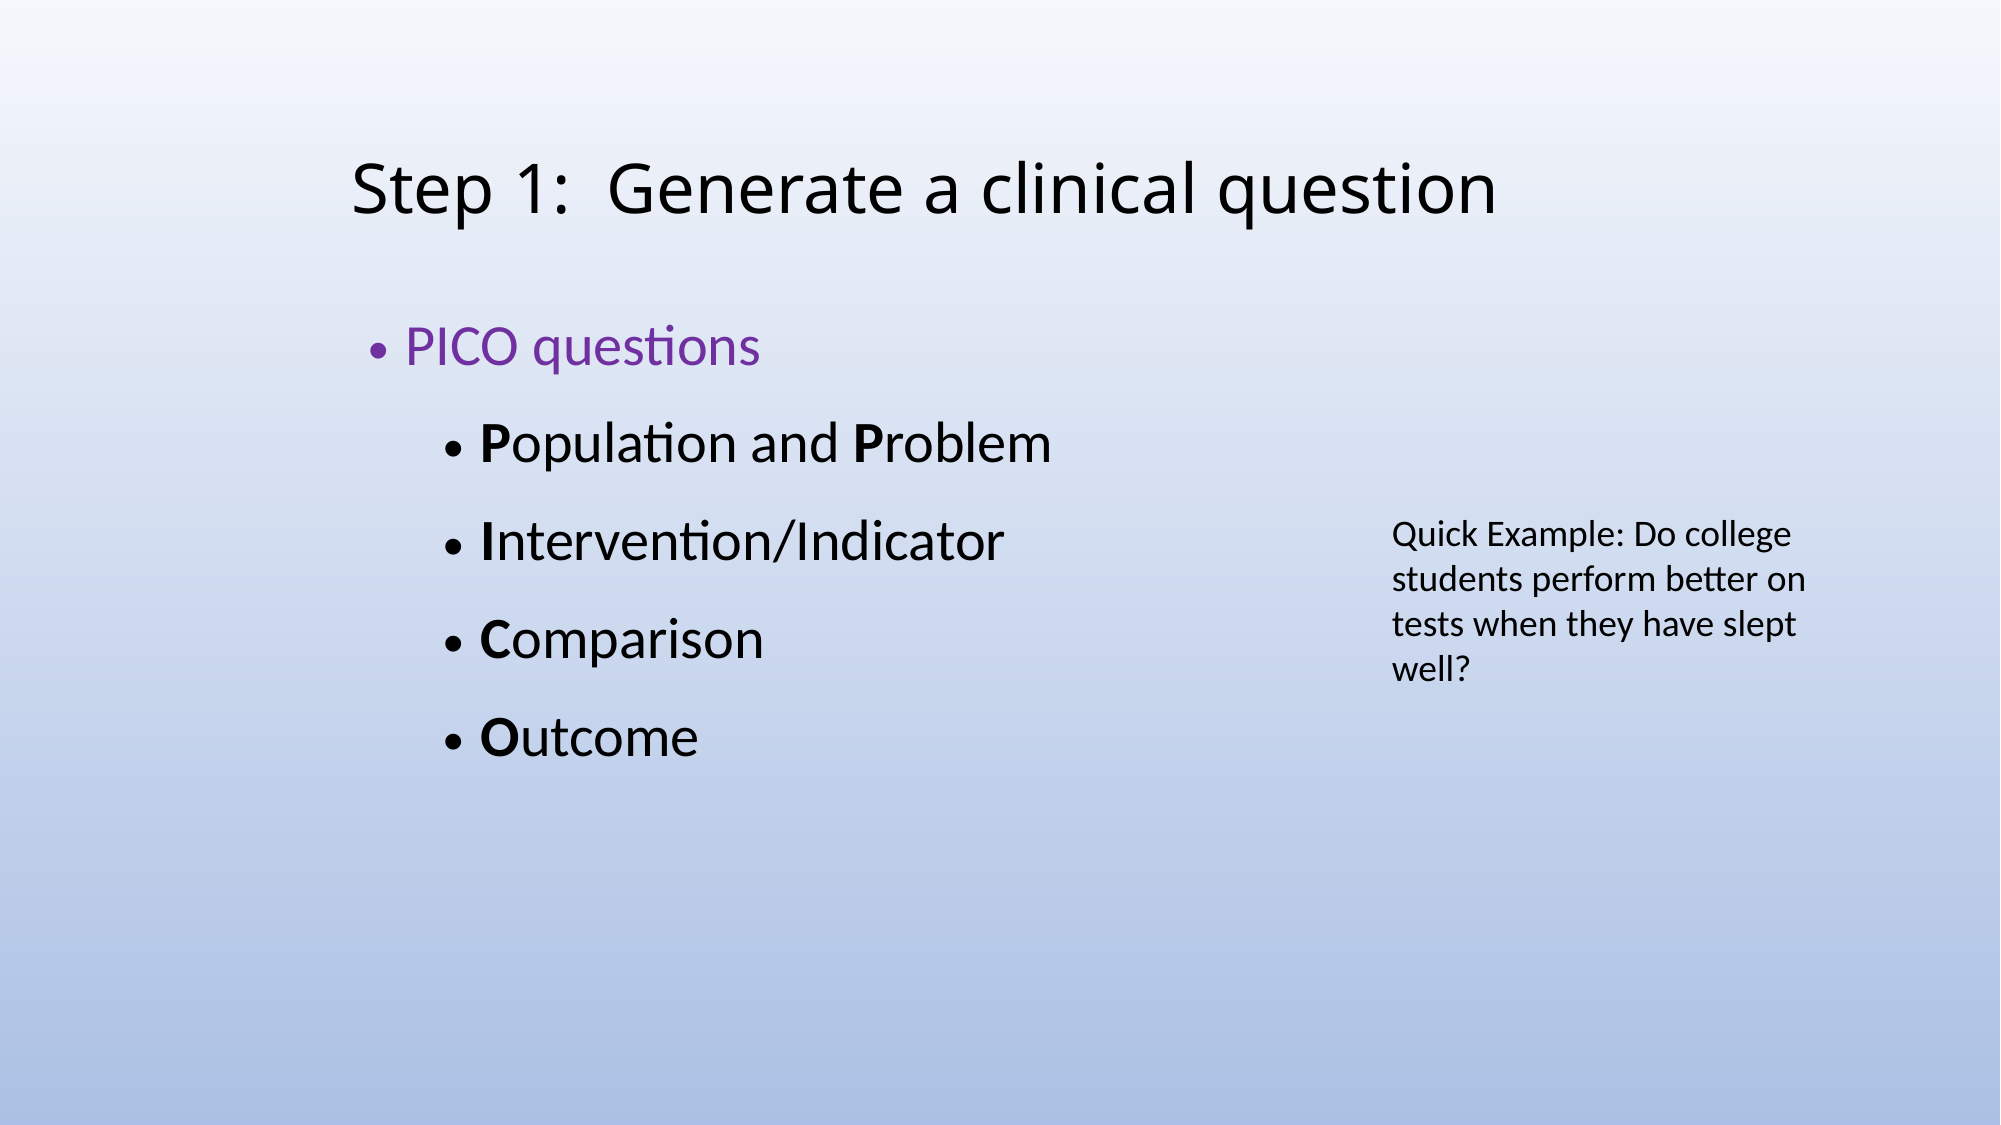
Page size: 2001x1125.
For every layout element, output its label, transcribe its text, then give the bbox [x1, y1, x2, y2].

list PICO questions Population and Problem Intervention/Indicator Comparison Outcome [353, 205, 1647, 920]
title Step 1: Generate a clinical question [336, 96, 1536, 281]
text_box Quick Example: Do college students perform better on tests when they have slept well? [1377, 501, 1869, 696]
